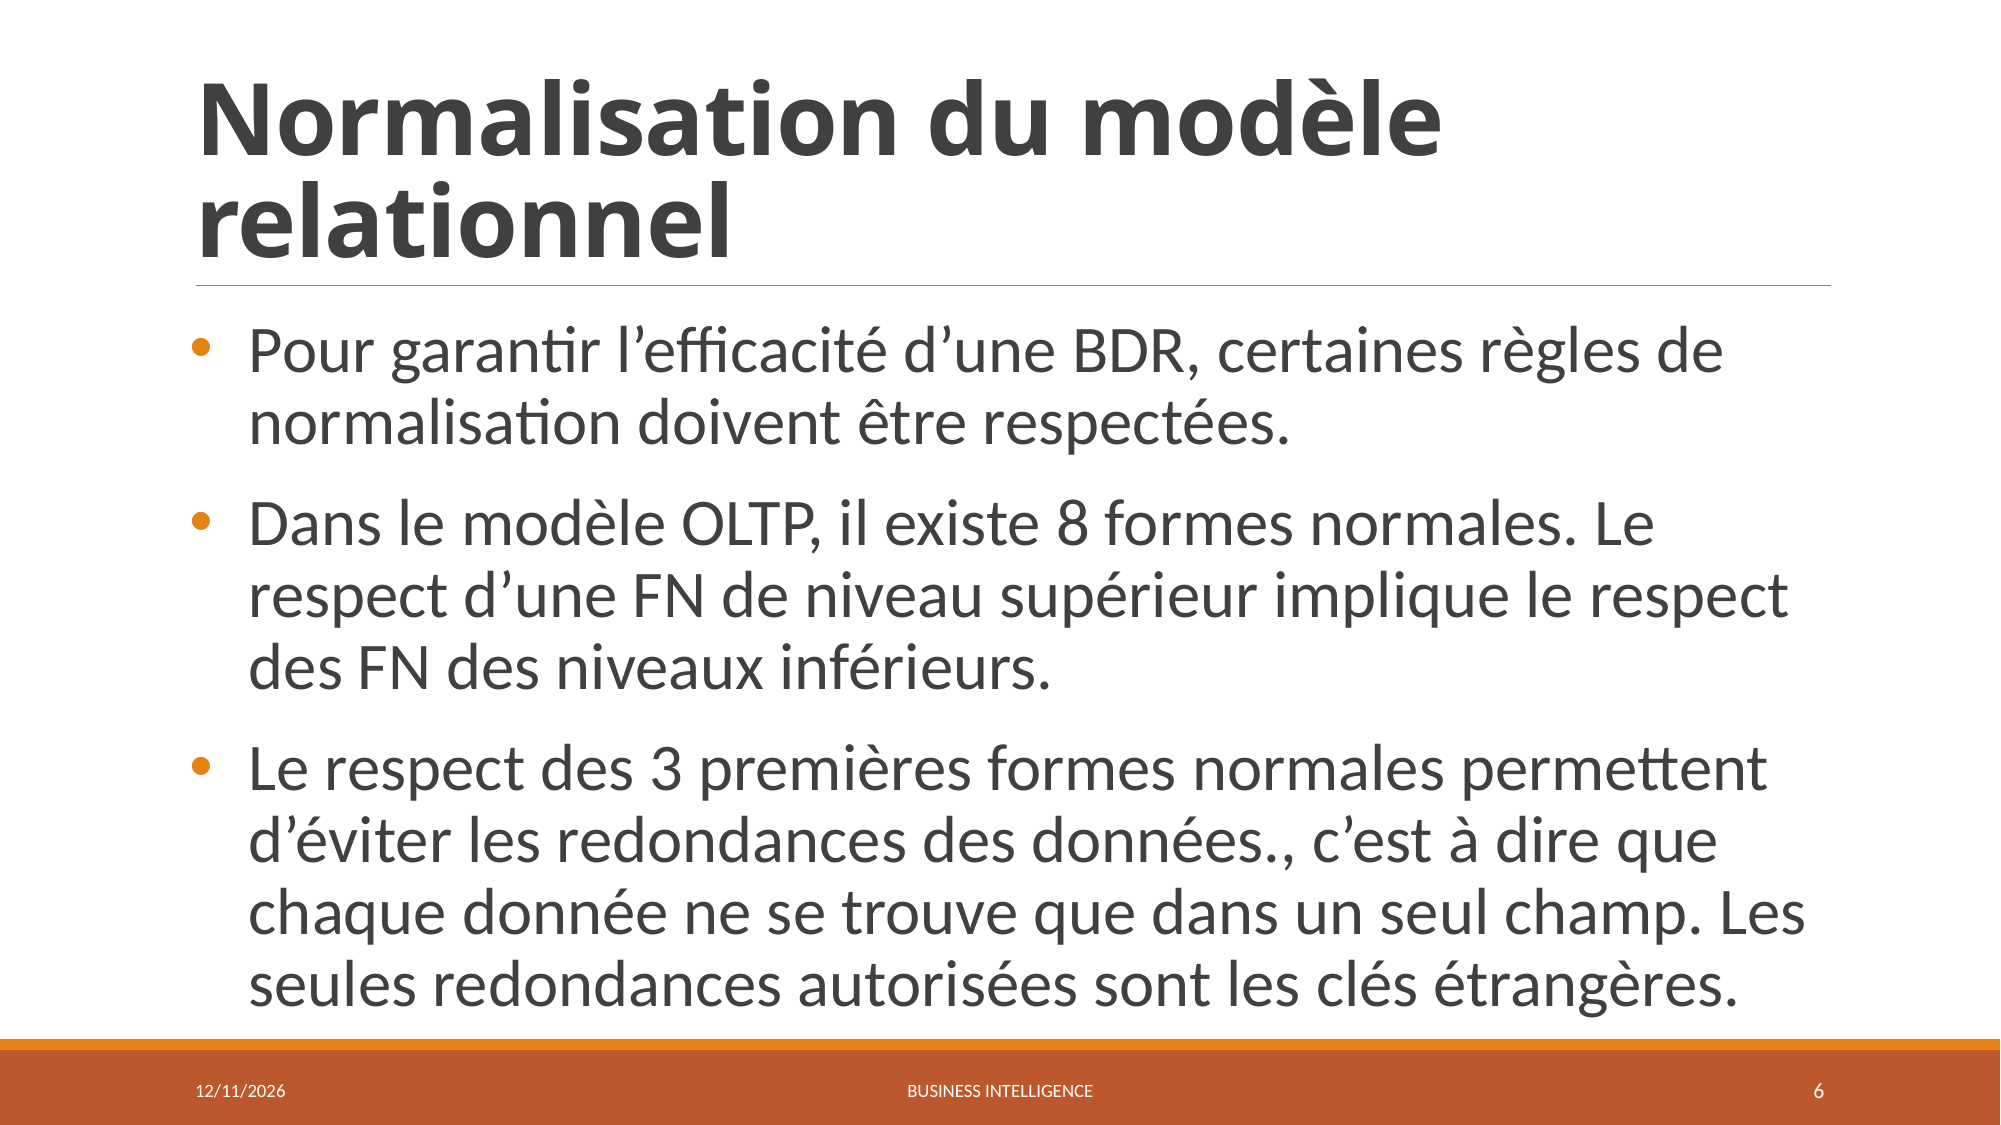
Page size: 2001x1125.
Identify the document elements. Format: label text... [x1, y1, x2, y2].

list Pour garantir l’efficacité d’une BDR, certaines règles de normalisation doivent être respectées. Dans le modèle OLTP, il existe 8 formes normales. Le respect d’une FN de niveau supérieur implique le respect des FN des niveaux inférieurs. Le respect des 3 premières formes normales permettent d’éviter les redondances des données., c’est à dire que chaque donnée ne se trouve que dans un seul champ. Les seules redondances autorisées sont les clés étrangères. [189, 307, 1827, 974]
title Normalisation du modèle relationnel [180, 47, 1830, 285]
footer Business Intelligence [604, 1059, 1396, 1120]
slide_number 6 [1624, 1059, 1840, 1120]
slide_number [180, 1059, 586, 1120]
